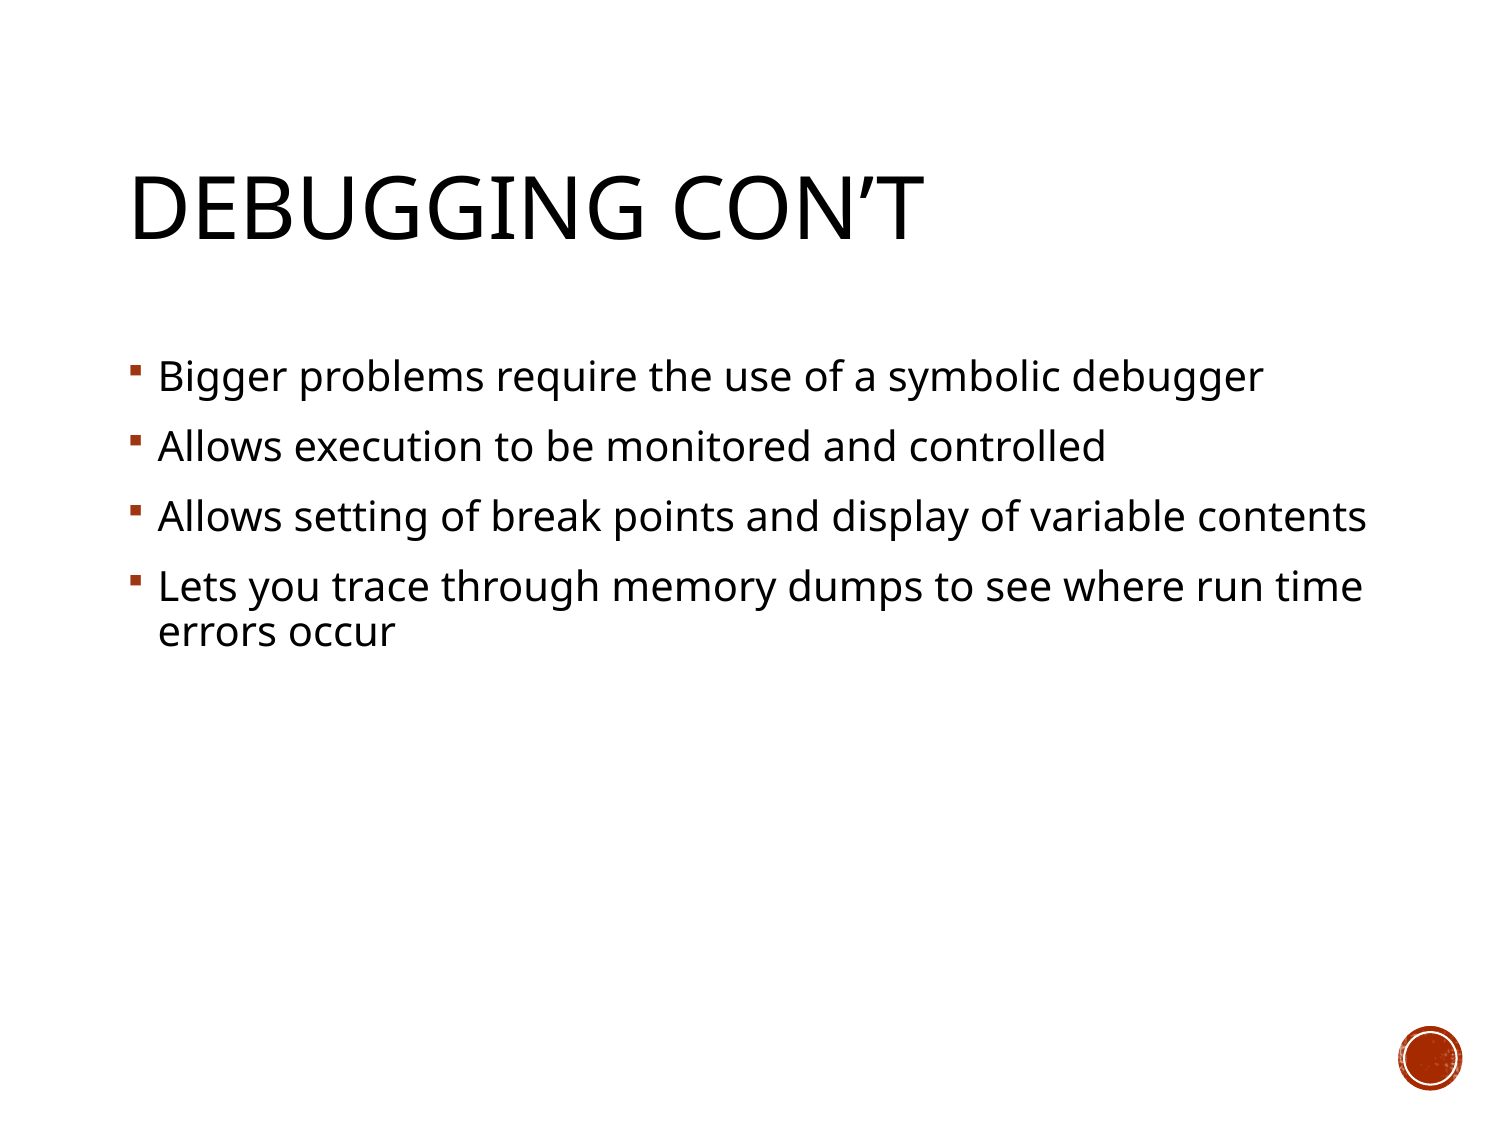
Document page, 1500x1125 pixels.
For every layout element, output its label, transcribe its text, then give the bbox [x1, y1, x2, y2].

list Bigger problems require the use of a symbolic debugger Allows execution to be monitored and controlled Allows setting of break points and display of variable contents Lets you trace through memory dumps to see where run time errors occur [112, 348, 1388, 1013]
title Debugging con’t [112, 79, 1388, 344]
